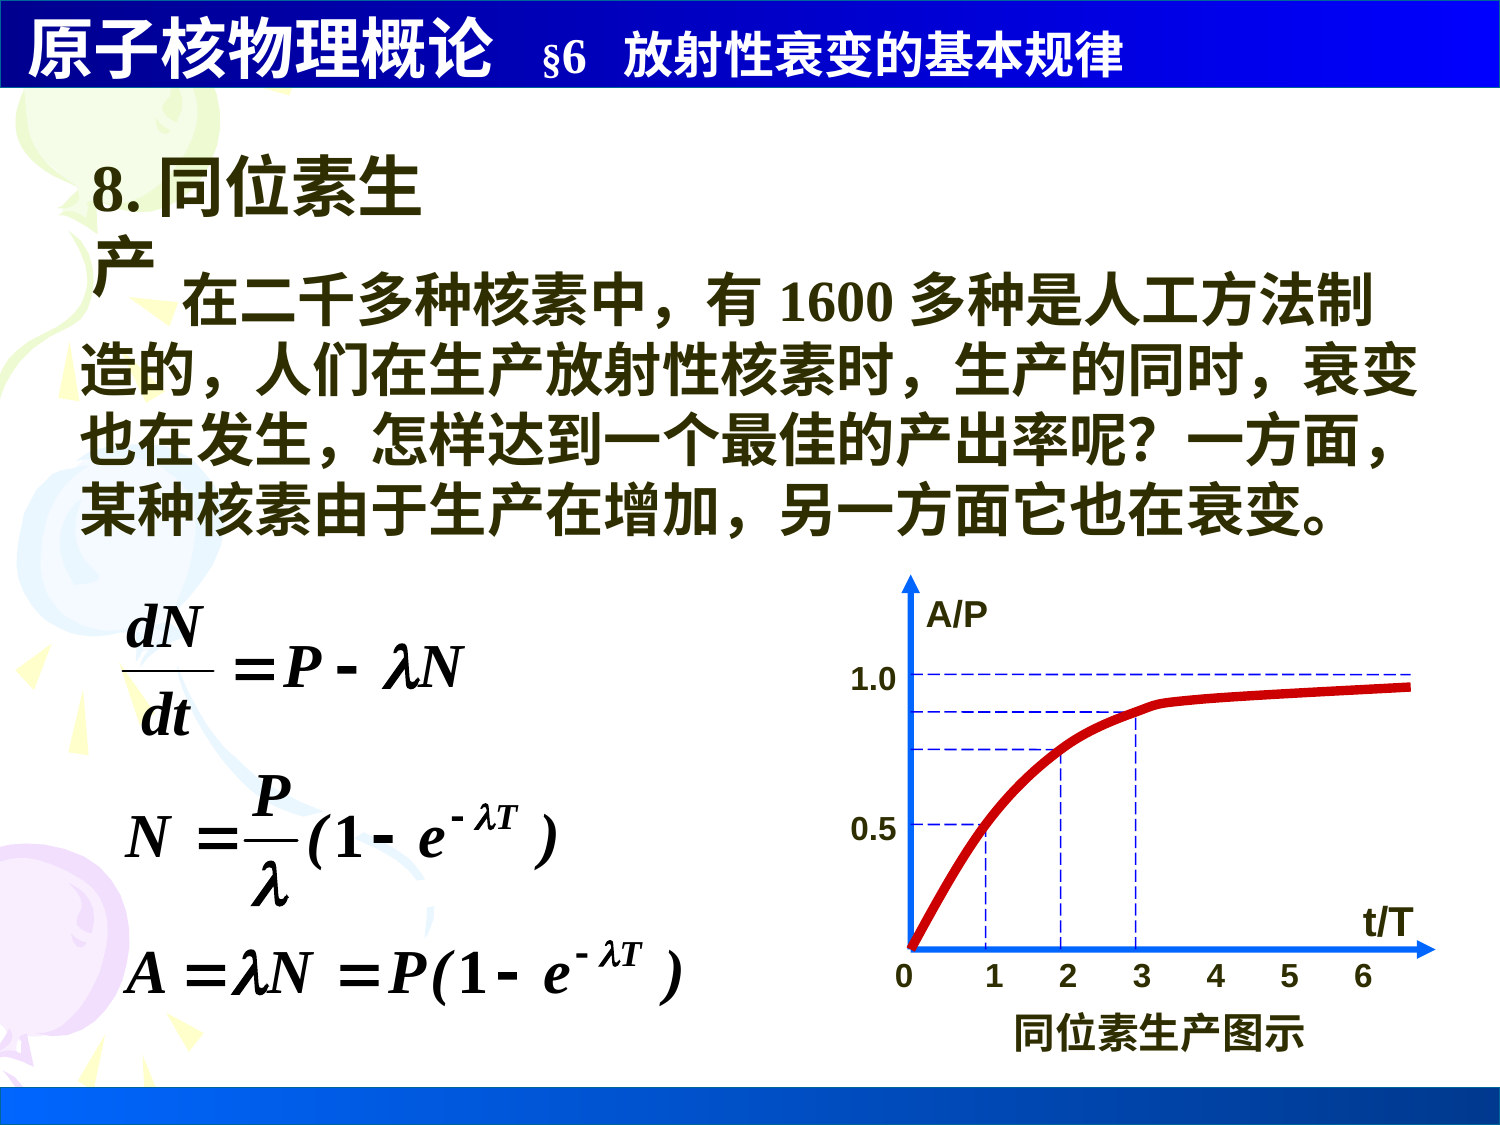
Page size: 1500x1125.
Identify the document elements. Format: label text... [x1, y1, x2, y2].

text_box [835, 574, 1436, 1003]
text_box 同位素生产图示 [998, 1003, 1321, 1065]
text_box 8.同位素生产 [76, 137, 502, 255]
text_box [112, 586, 691, 1019]
text_box 在二千多种核素中，有1600多种是人工方法制造的，人们在生产放射性核素时，生产的同时，衰变也在发生，怎样达到一个最佳的产出率呢？一方面，某种核素由于生产在增加，另一方面它也在衰变。 [64, 255, 1447, 551]
